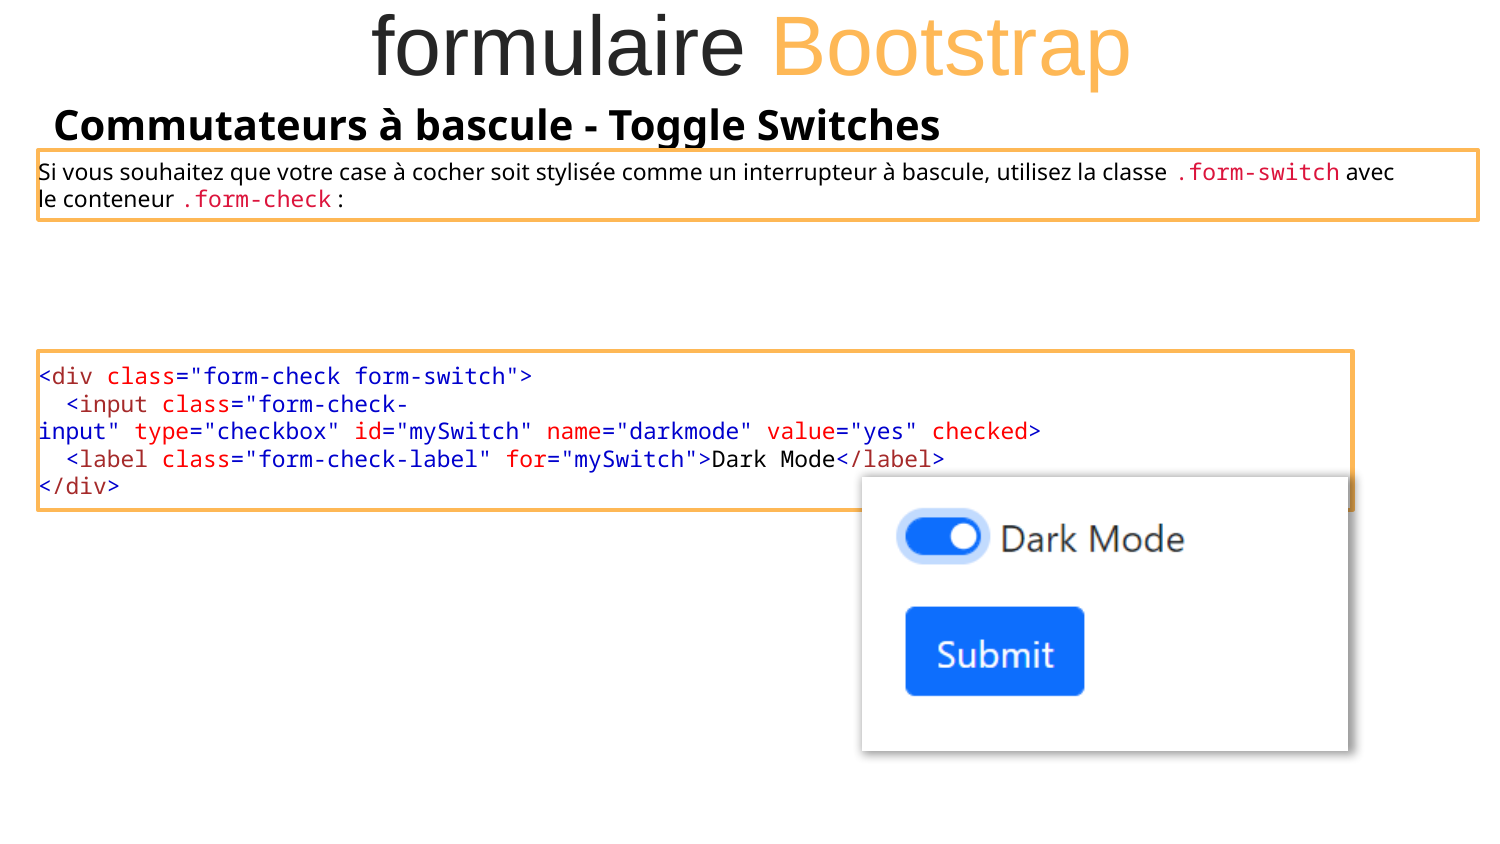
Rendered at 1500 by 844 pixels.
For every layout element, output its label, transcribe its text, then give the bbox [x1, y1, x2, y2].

list formulaire Bootstrap [39, 0, 1464, 86]
text_box Si vous souhaitez que votre case à cocher soit stylisée comme un interrupteur à bascule, utilisez la classe .form-switch avec le conteneur .form-check : [36, 148, 1480, 222]
text_box <div class="form-check form-switch"> <input class="form-check-input" type="checkbox" id="mySwitch" name="darkmode" value="yes" checked> <label class="form-check-label" for="mySwitch">Dark Mode</label> </div> [36, 349, 1355, 512]
picture [862, 476, 1348, 751]
text_box Commutateurs à bascule - Toggle Switches [38, 91, 1478, 148]
